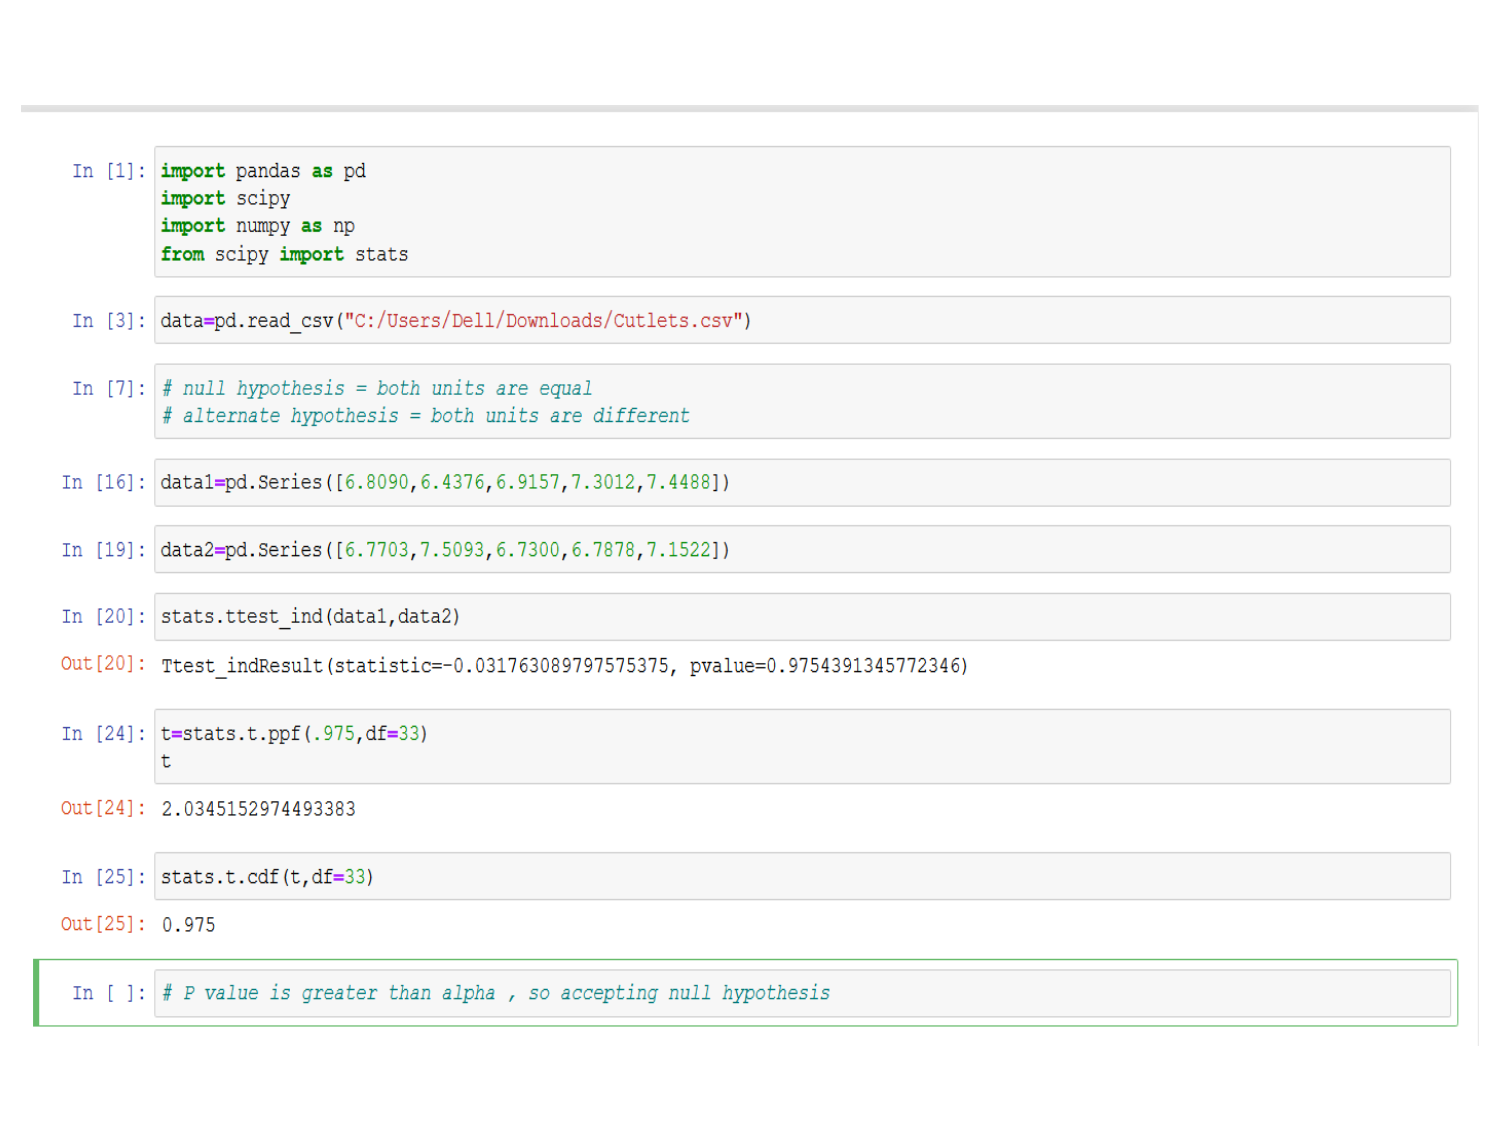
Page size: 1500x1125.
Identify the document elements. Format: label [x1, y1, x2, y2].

picture [20, 105, 1479, 1046]
